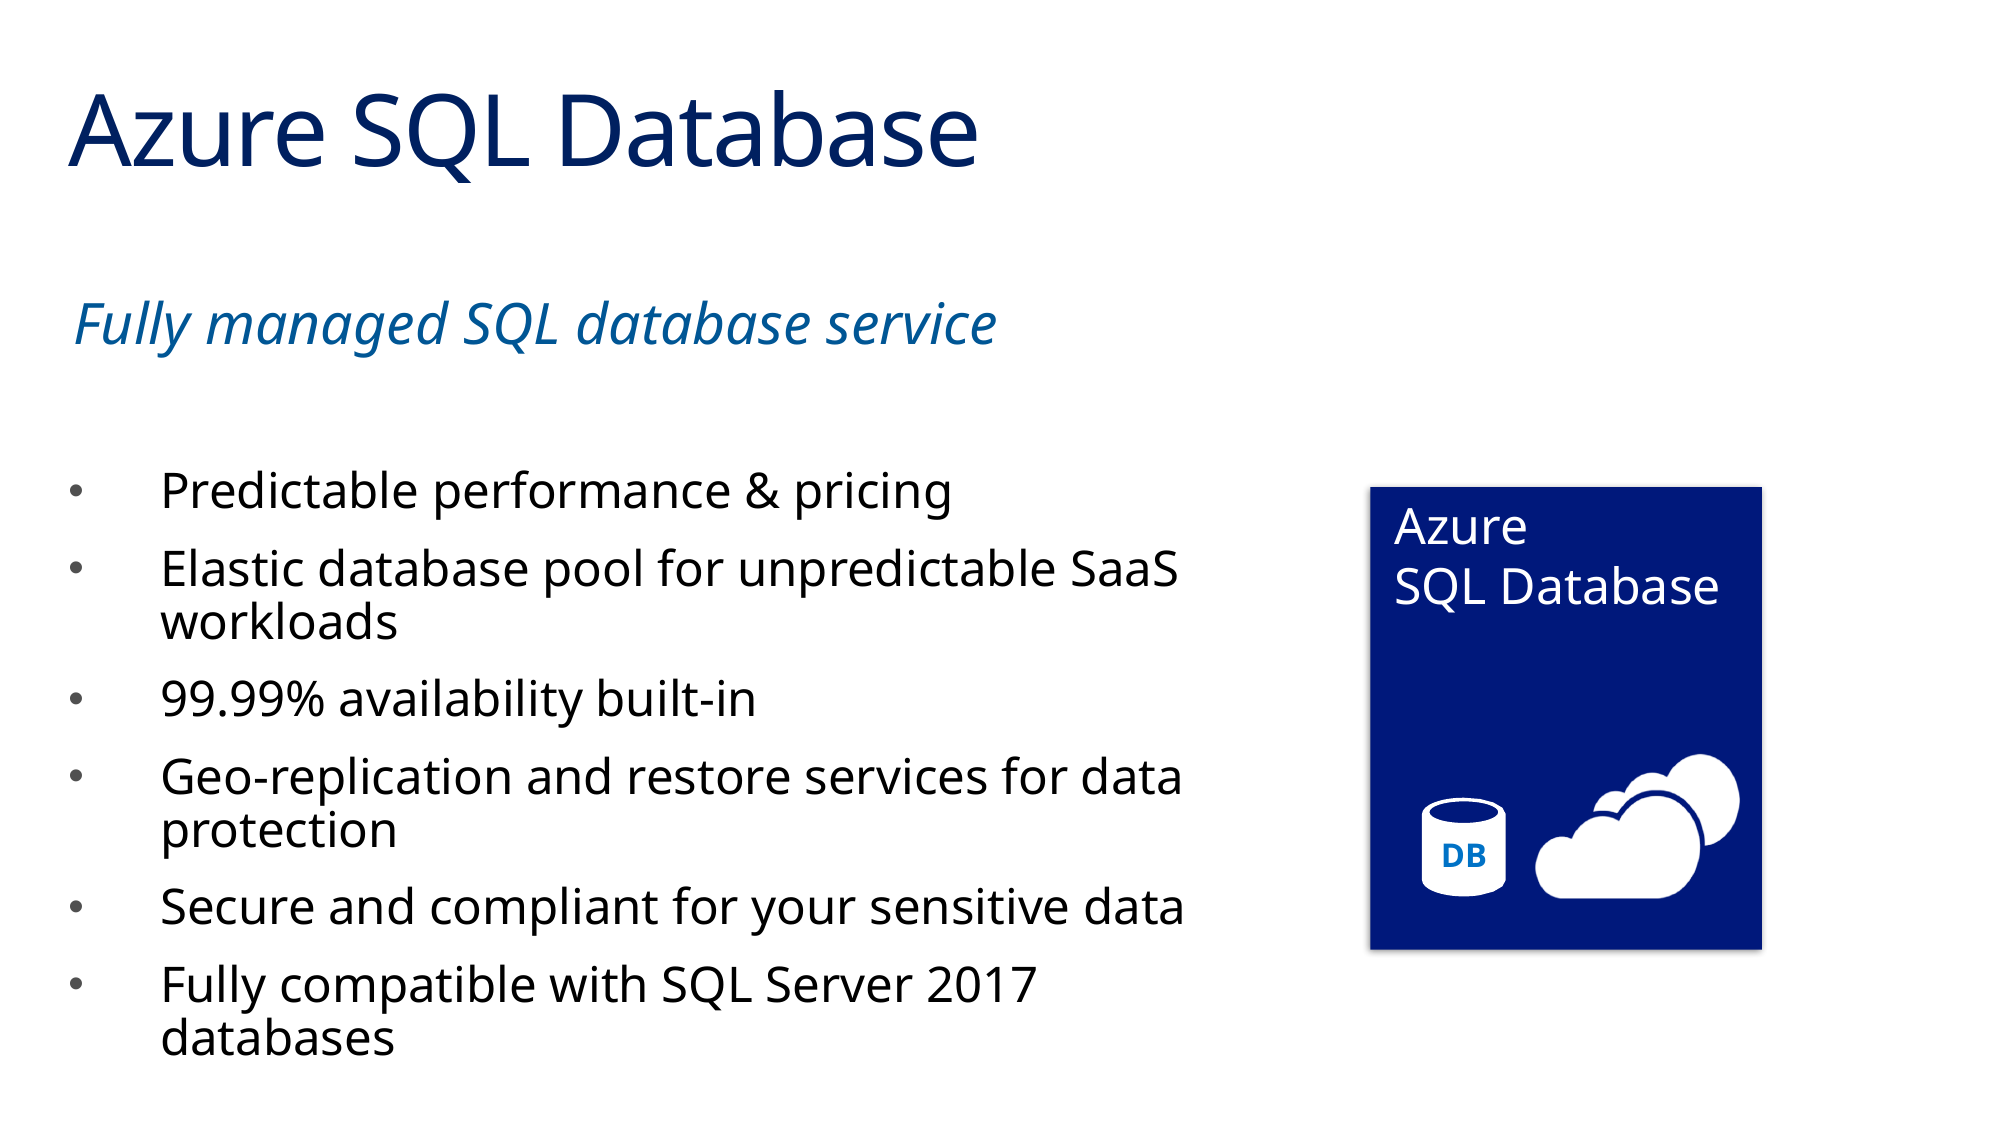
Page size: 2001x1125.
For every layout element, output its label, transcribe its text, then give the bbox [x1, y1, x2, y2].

title Azure SQL Database [44, 42, 1515, 220]
picture [1526, 733, 1745, 910]
text_box Fully managed SQL database service [44, 271, 1853, 380]
list Predictable performance & pricing Elastic database pool for unpredictable SaaS workloads 99.99% availability built-in Geo-replication and restore services for data protection Secure and compliant for your sensitive data Fully compatible with SQL Server 2017 databases [44, 451, 1230, 1036]
text_box Azure SQL Database [1370, 487, 1762, 950]
text_box DB [1421, 797, 1506, 897]
